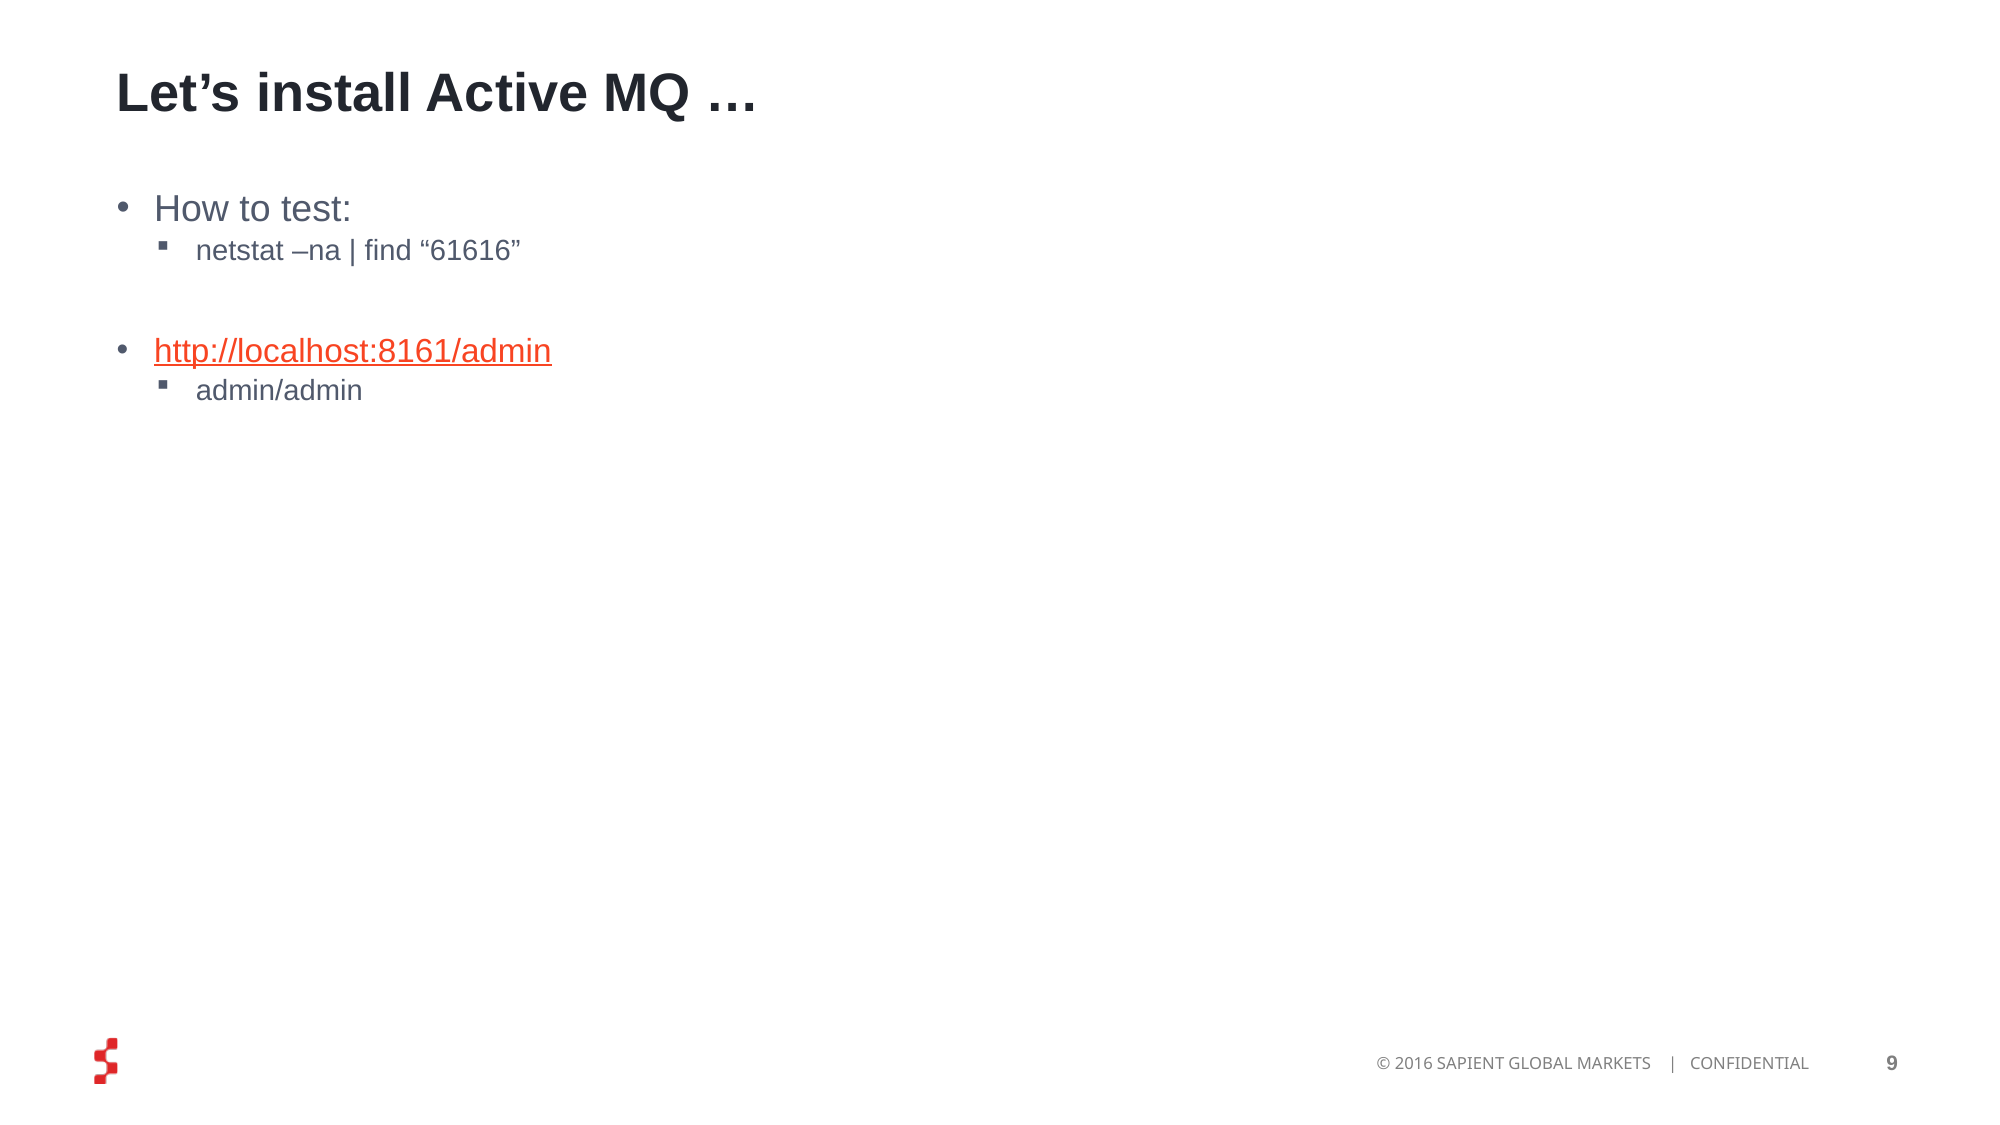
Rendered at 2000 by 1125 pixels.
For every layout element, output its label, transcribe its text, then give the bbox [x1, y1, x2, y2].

list How to test: netstat –na | find “61616” http://localhost:8161/admin admin/admin [116, 162, 1967, 1038]
title Let’s install Active MQ … [116, 50, 1967, 162]
